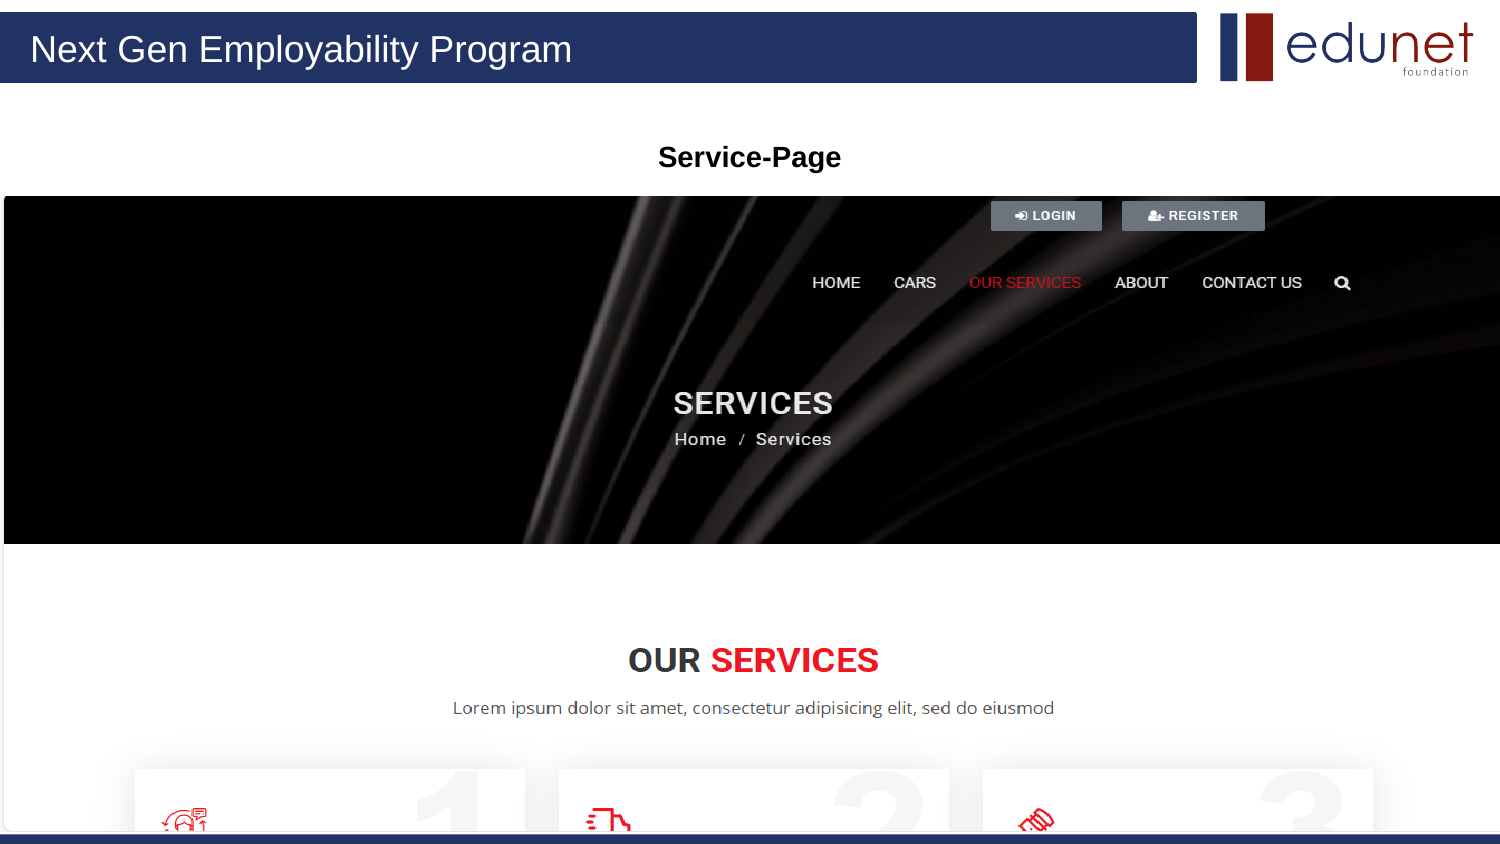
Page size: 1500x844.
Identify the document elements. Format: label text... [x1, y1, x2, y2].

picture [1279, 14, 1482, 83]
picture [0, 196, 1500, 832]
title Service-Page [103, 104, 1397, 194]
